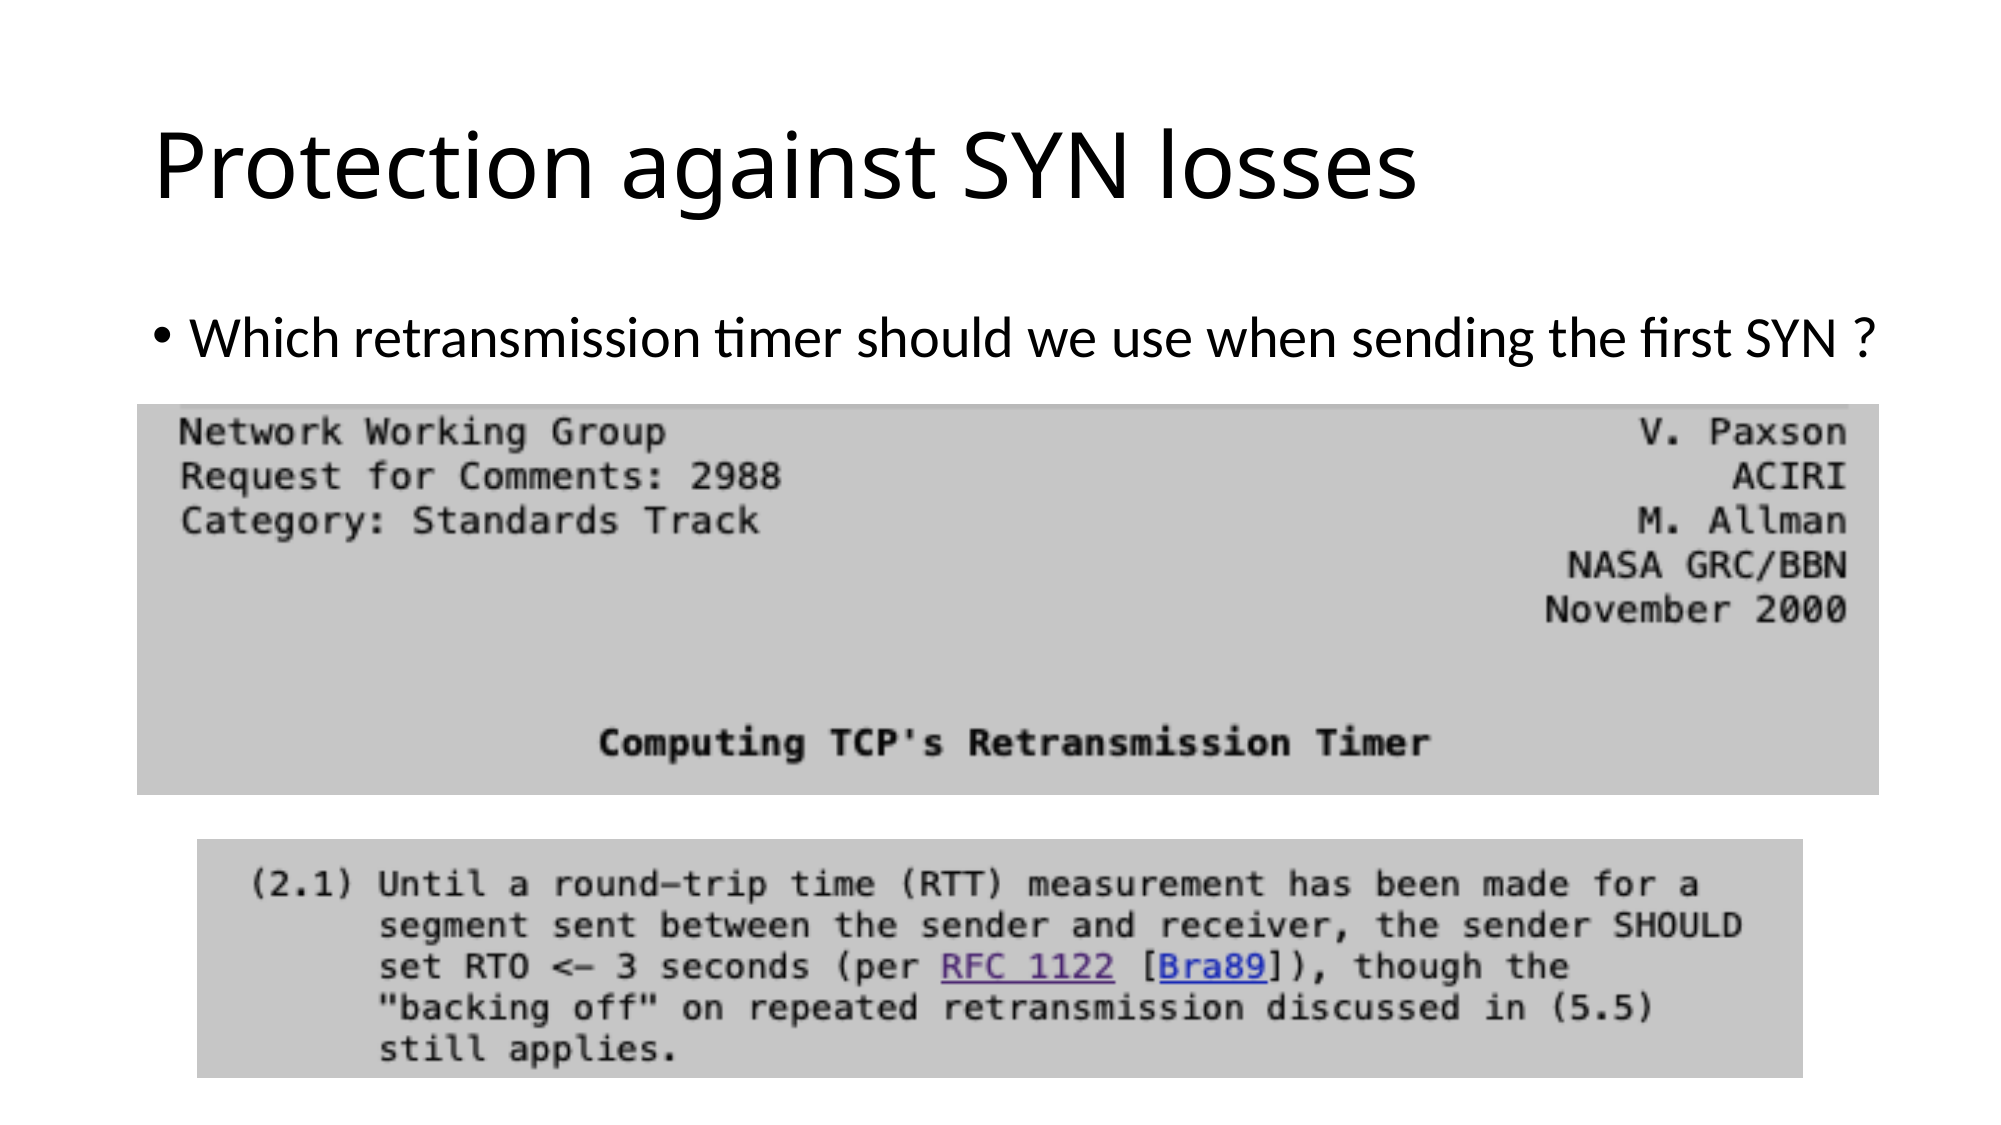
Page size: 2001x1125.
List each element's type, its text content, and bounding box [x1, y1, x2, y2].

picture [197, 839, 1803, 1078]
picture [137, 404, 1879, 796]
title Protection against SYN losses [137, 59, 1863, 278]
list Which retransmission timer should we use when sending the first SYN ? [137, 299, 1915, 1014]
